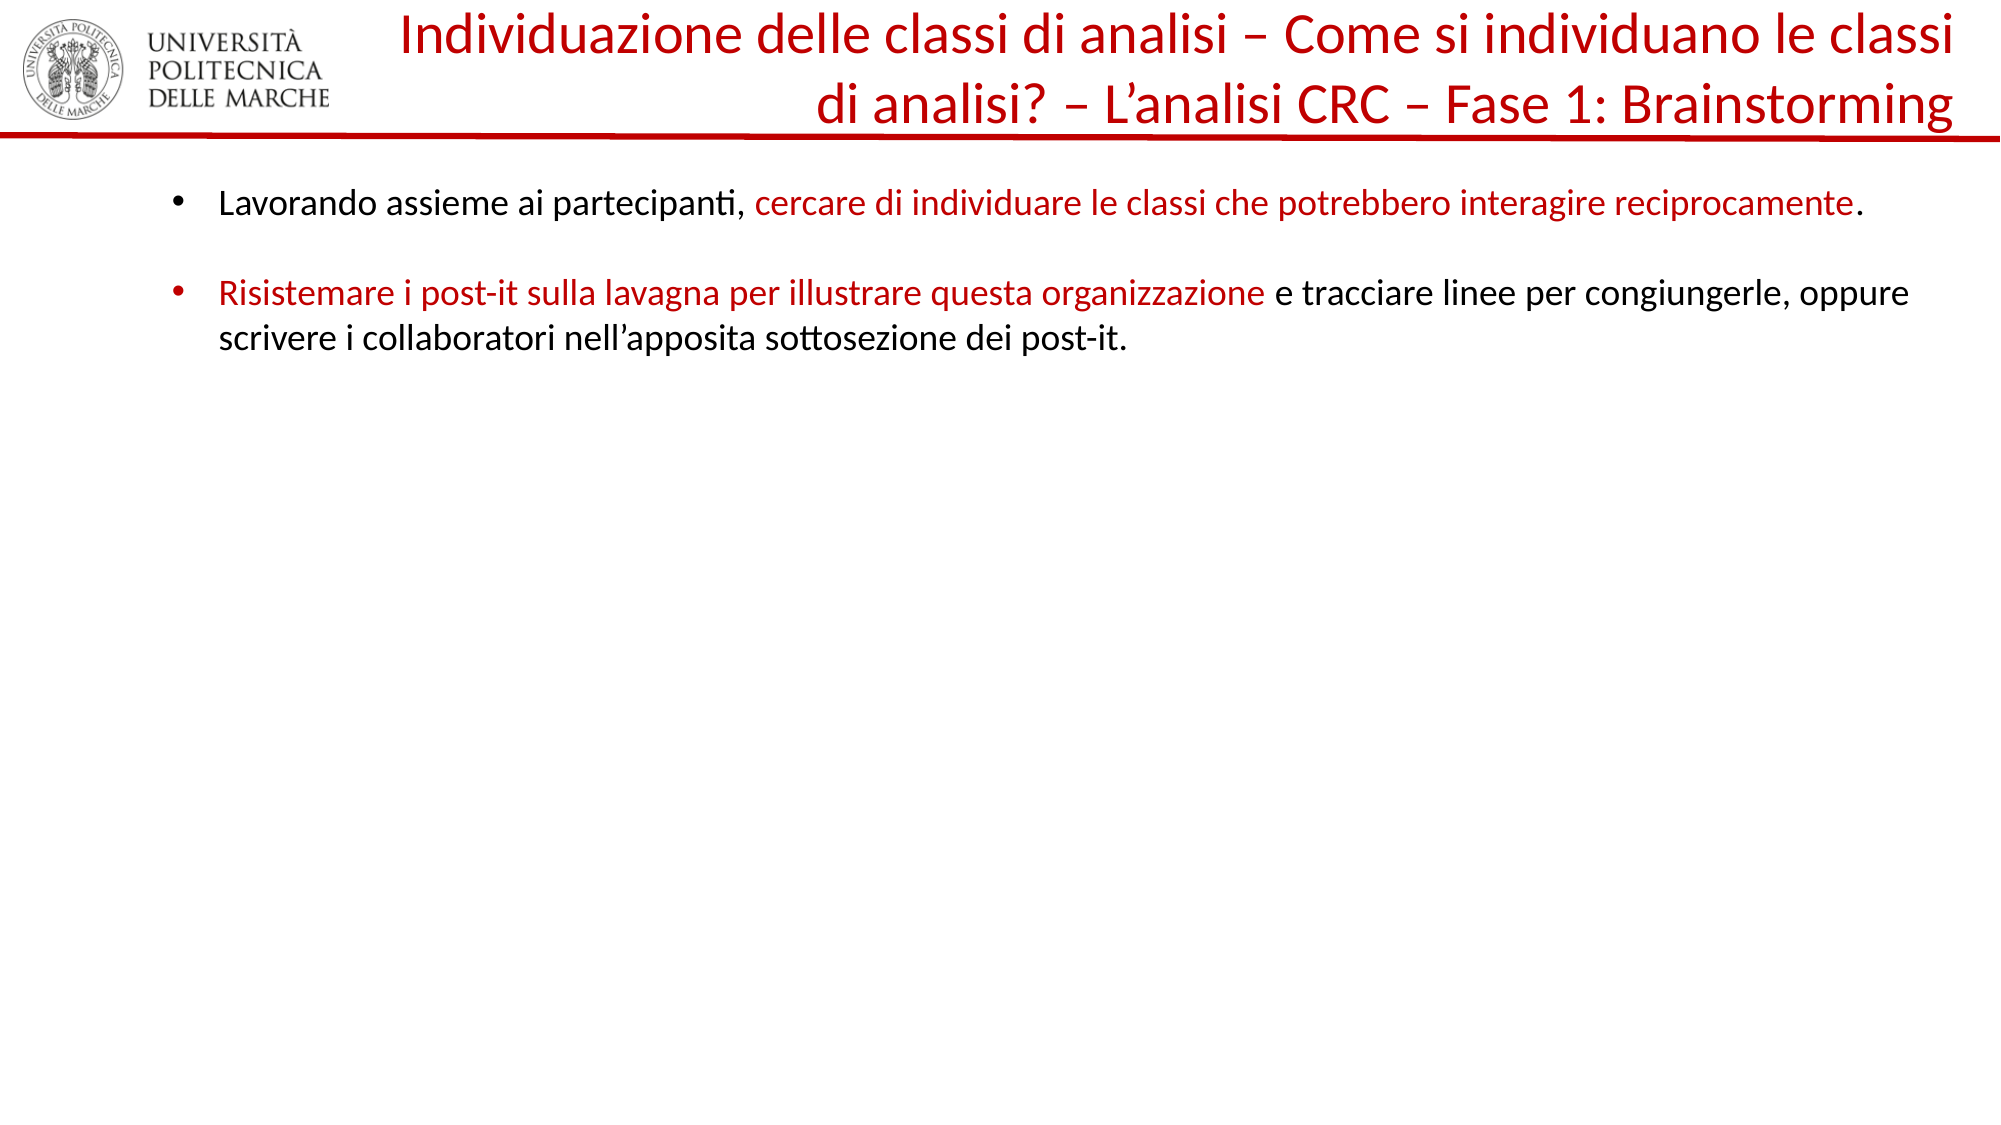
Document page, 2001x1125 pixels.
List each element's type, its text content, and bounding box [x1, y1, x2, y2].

text_box Lavorando assieme ai partecipanti, cercare di individuare le classi che potrebbero interagire reciprocamente. Risistemare i post-it sulla lavagna per illustrare questa organizzazione e tracciare linee per congiungerle, oppure scrivere i collaboratori nell’apposita sottosezione dei post-it. [82, 170, 1932, 411]
picture [23, 17, 329, 122]
text_box Individuazione delle classi di analisi – Come si individuano le classi di analisi? – L’analisi CRC – Fase 1: Brainstorming [384, 139, 1970, 143]
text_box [0, 135, 2000, 139]
text_box Individuazione delle classi di analisi – Come si individuano le classi di analisi? – L’analisi CRC – Fase 1: Brainstorming [384, 0, 1970, 135]
